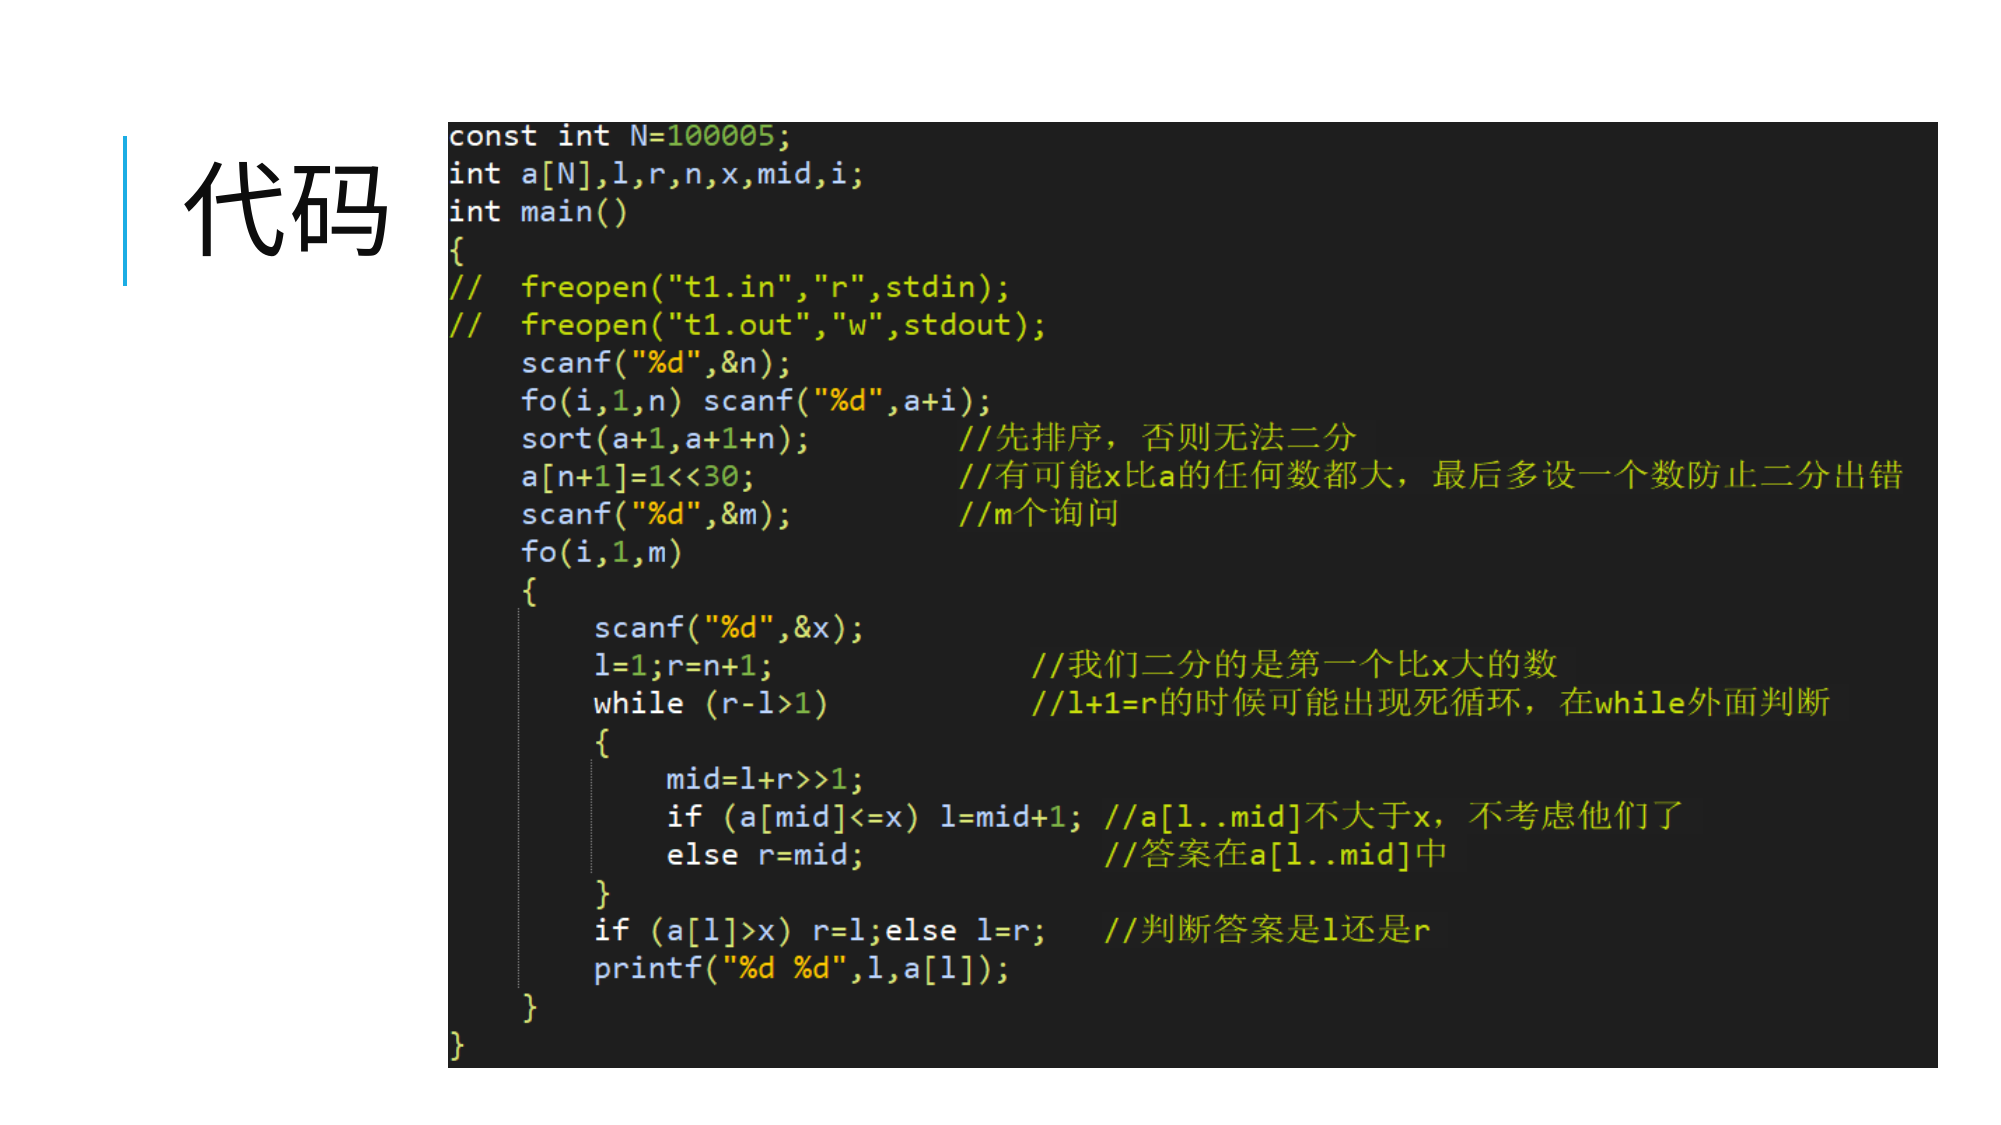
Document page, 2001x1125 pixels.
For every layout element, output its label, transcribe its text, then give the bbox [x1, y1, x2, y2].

picture [448, 122, 1939, 1068]
title 代码 [168, 96, 1763, 342]
